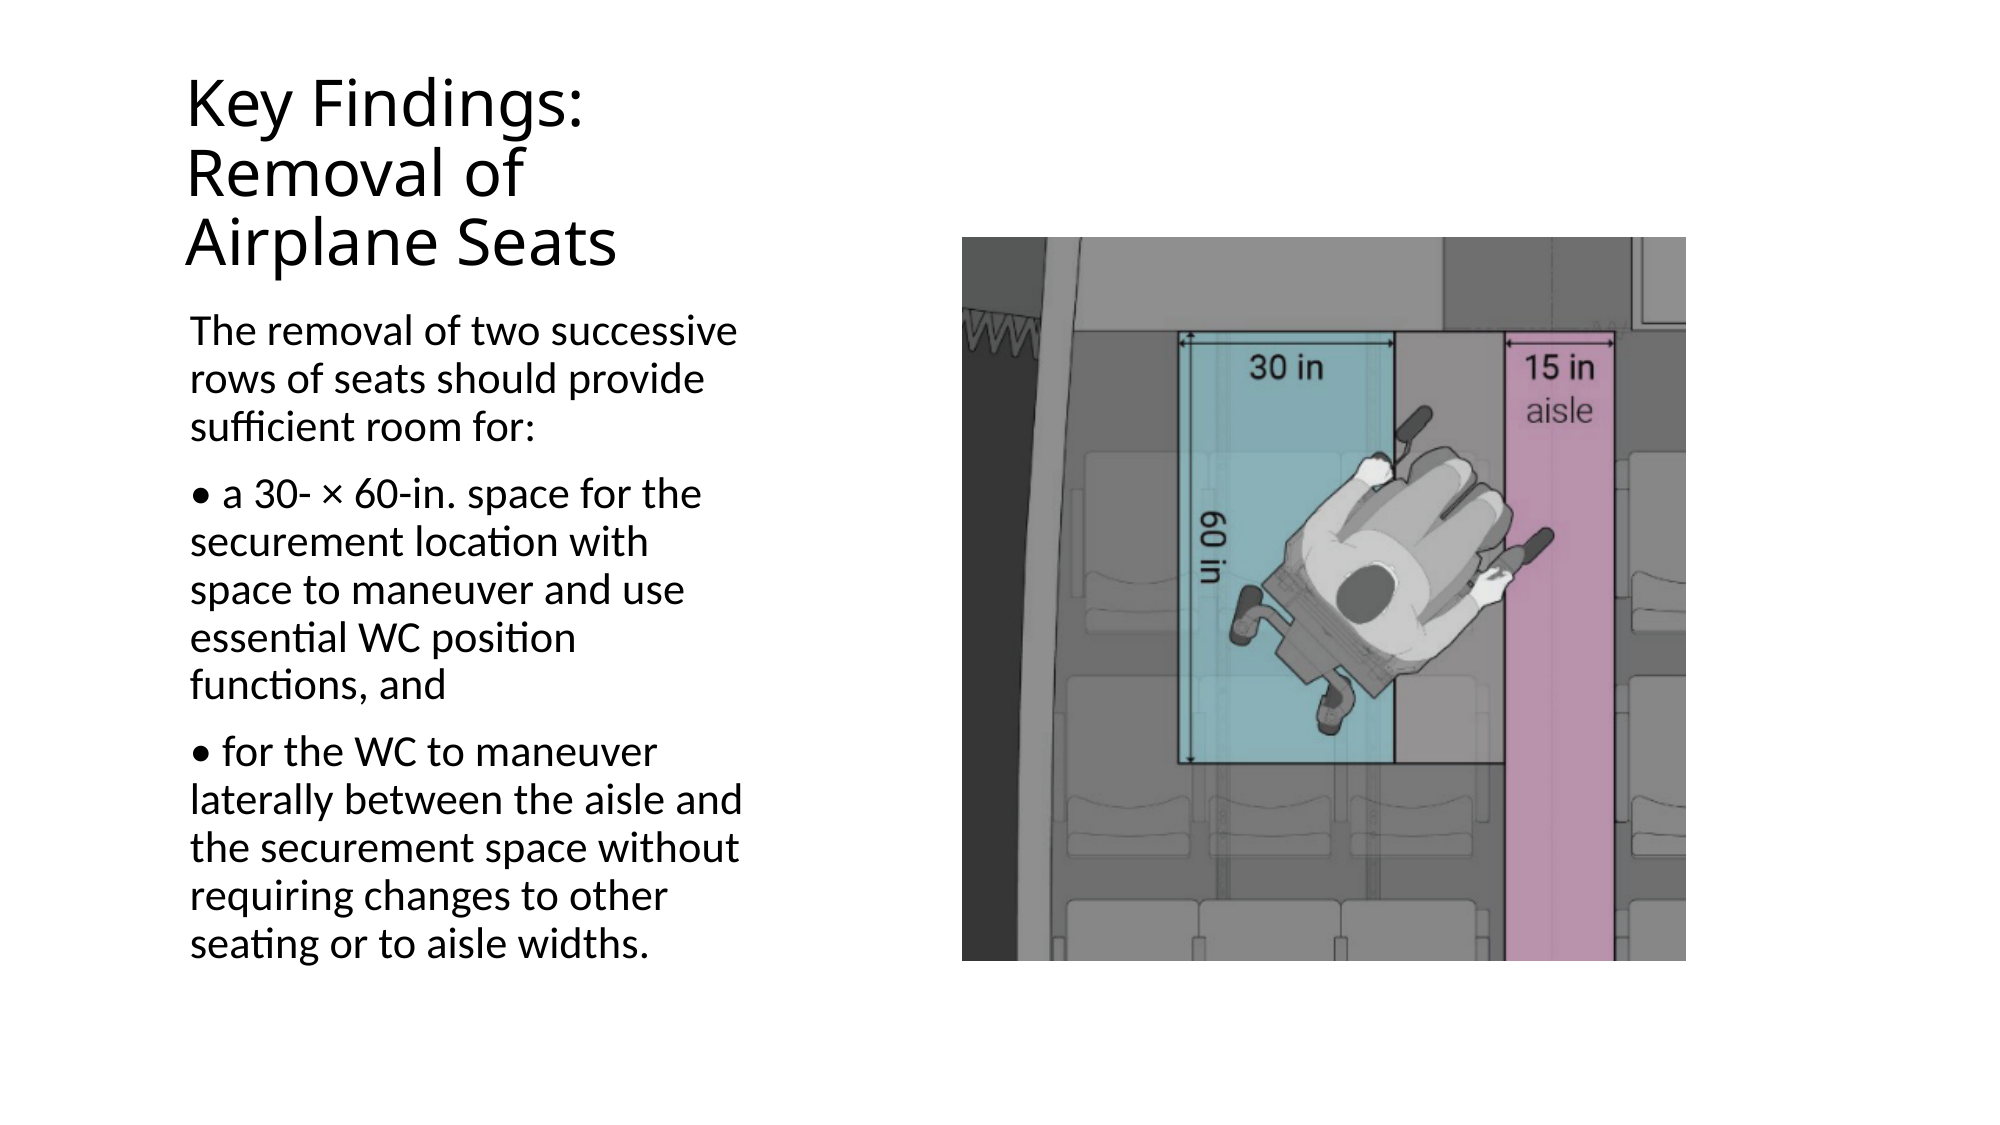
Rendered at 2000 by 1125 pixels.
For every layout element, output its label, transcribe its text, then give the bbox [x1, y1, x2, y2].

list The removal of two successive rows of seats should provide sufficient room for: • a 30- × 60-in. space for the securement location with space to maneuver and use essential WC position functions, and • for the WC to maneuver laterally between the aisle and the securement space without requiring changes to other seating or to aisle widths. [174, 299, 763, 988]
picture [962, 237, 1686, 961]
title Key Findings: Removal of Airplane Seats [170, 62, 761, 288]
